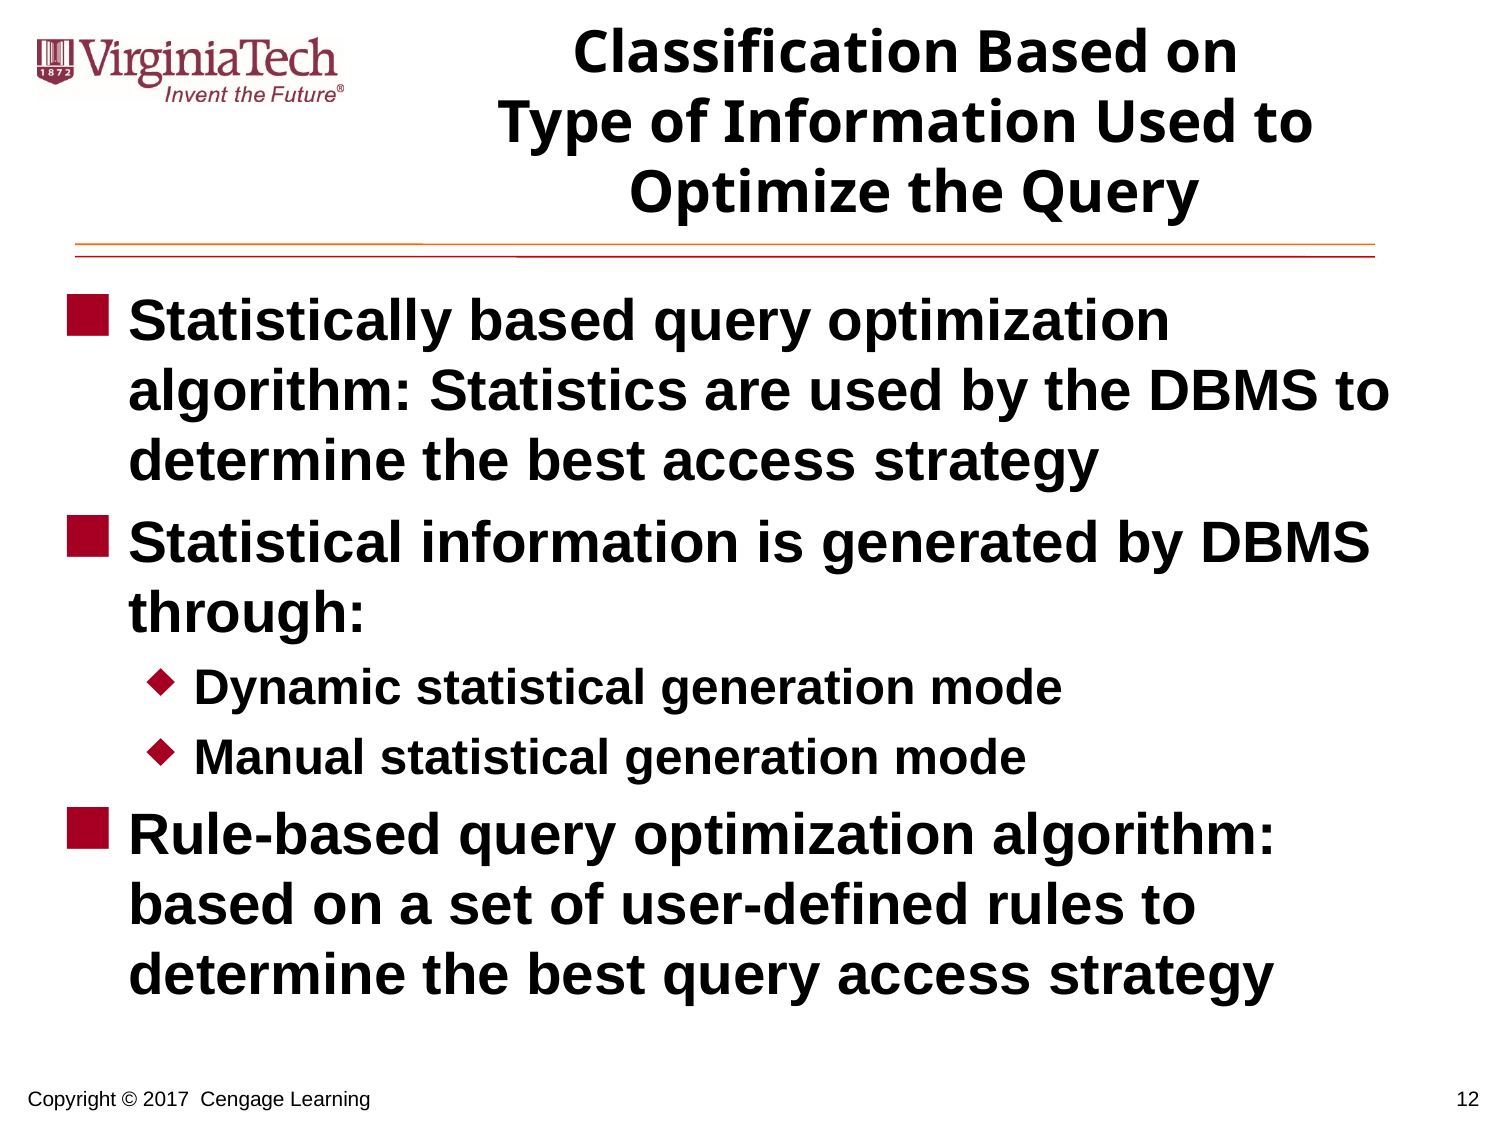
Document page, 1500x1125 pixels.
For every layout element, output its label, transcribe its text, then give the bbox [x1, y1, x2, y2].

text_box Copyright © 2017 Cengage Learning [12, 1078, 488, 1116]
picture [37, 37, 340, 102]
text_box 12 [1441, 1077, 1500, 1116]
list Statistically based query optimization algorithm: Statistics are used by the DBMS to determine the best access strategy Statistical information is generated by DBMS through: Dynamic statistical generation mode Manual statistical generation mode Rule-based query optimization algorithm: based on a set of user-defined rules to determine the best query access strategy [56, 275, 1445, 1038]
title Classification Based on Type of Information Used to Optimize the Query [340, 24, 1488, 213]
